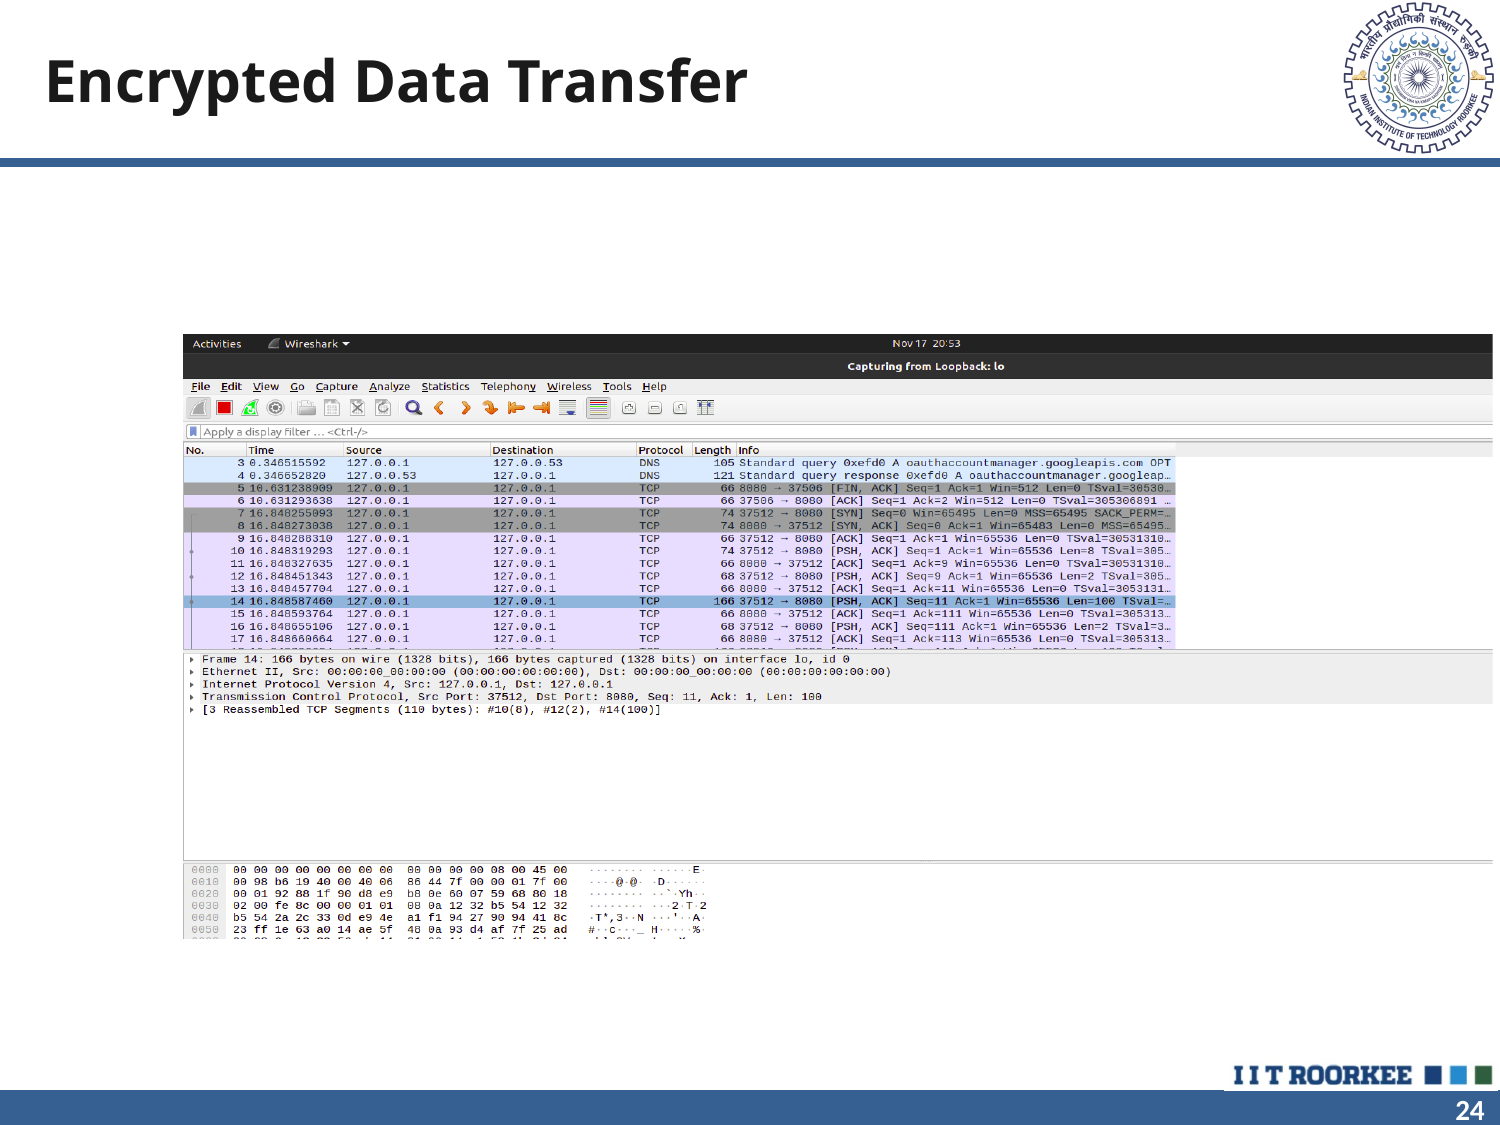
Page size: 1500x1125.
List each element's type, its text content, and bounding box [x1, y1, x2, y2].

picture [1224, 1057, 1498, 1091]
title Encrypted Data Transfer [29, 33, 1185, 125]
picture [6, 185, 1493, 940]
picture [1339, 0, 1500, 158]
